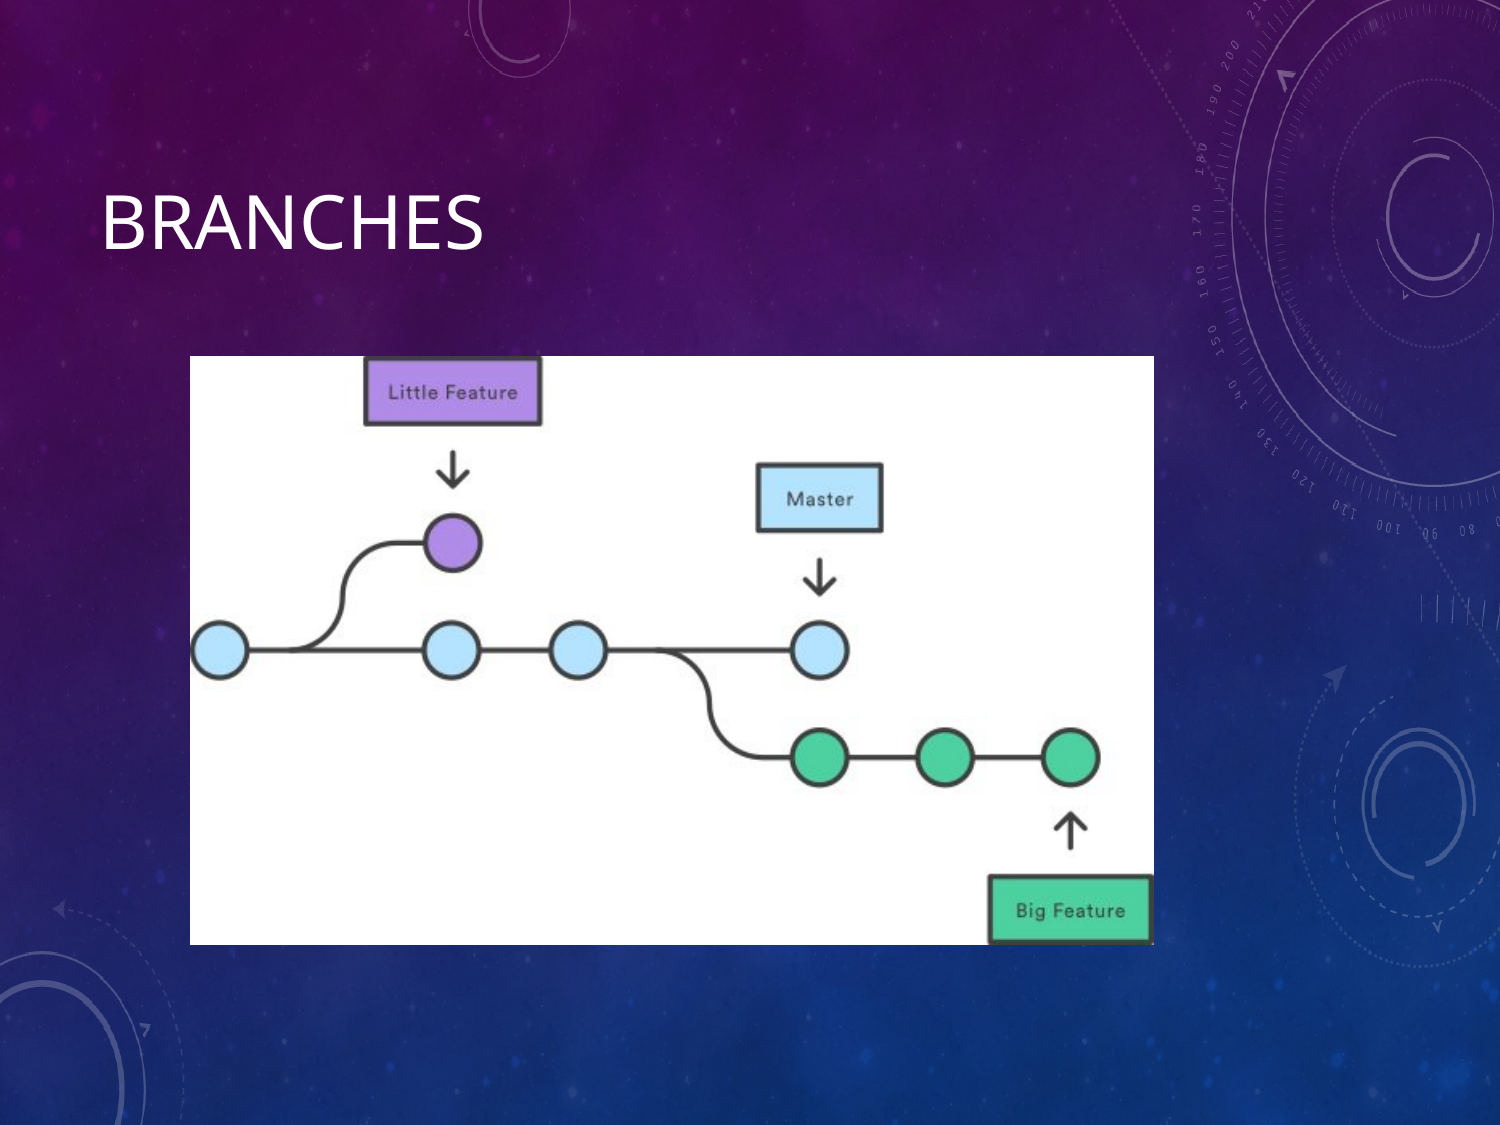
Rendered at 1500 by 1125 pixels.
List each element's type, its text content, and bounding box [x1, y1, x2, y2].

picture [0, 0, 1500, 1125]
title Branches [84, 99, 1331, 339]
